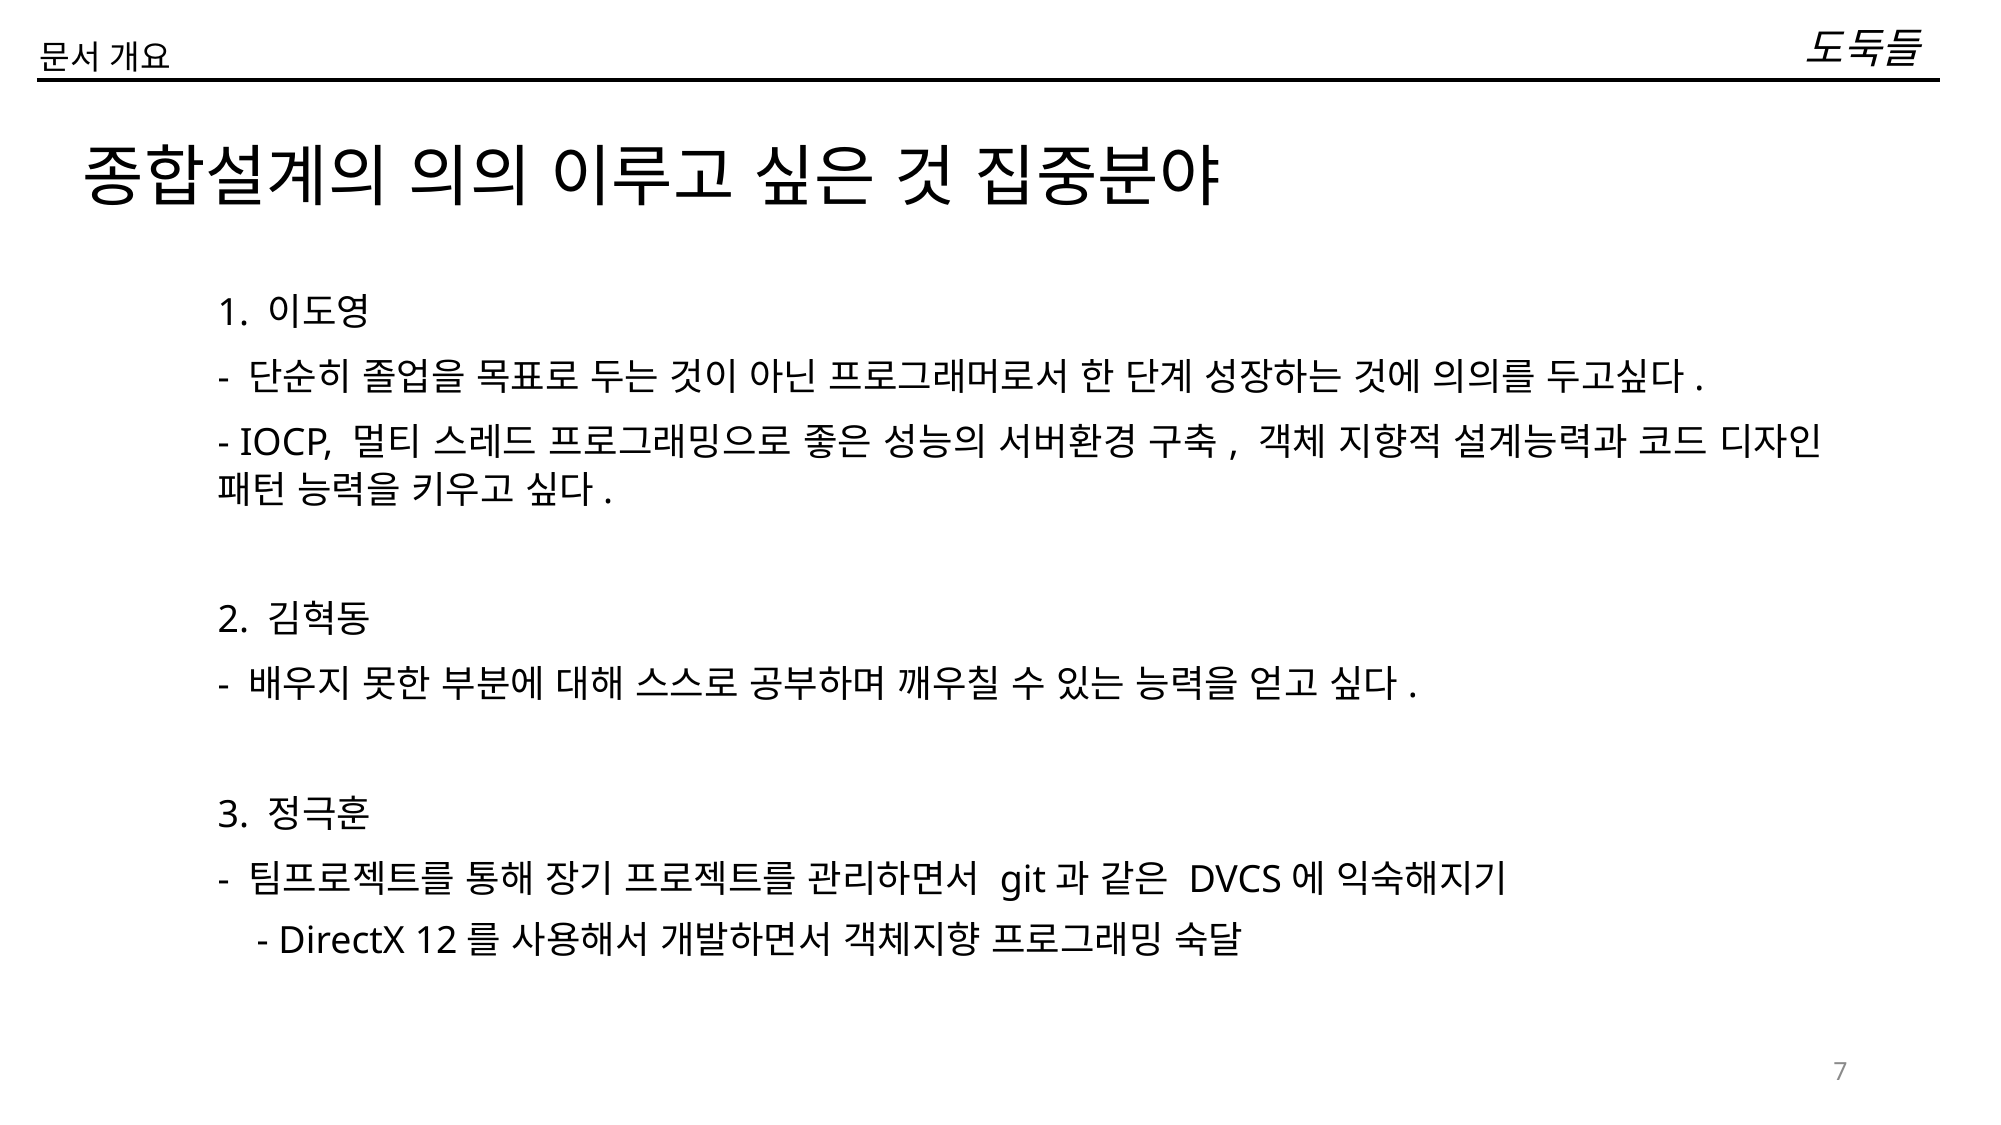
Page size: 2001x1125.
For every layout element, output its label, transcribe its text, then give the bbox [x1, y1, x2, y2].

text_box 문서 개요 [24, 29, 186, 84]
text_box 1. 이도영 - 단순히 졸업을 목표로 두는 것이 아닌 프로그래머로서 한 단계 성장하는 것에 의의를 두고싶다. - IOCP, 멀티 스레드 프로그래밍으로 좋은 성능의 서버환경 구축, 객체 지향적 설계능력과 코드 디자인 패턴 능력을 키우고 싶다. 2. 김혁동 - 배우지 못한 부분에 대해 스스로 공부하며 깨우칠 수 있는 능력을 얻고 싶다. 3. 정극훈 - 팀프로젝트를 통해 장기 프로젝트를 관리하면서 git과 같은 DVCS에 익숙해지기 - DirectX 12를 사용해서 개발하면서 객체지향 프로그래밍 숙달 [161, 277, 1839, 969]
title 도둑들 [1772, 19, 1953, 80]
slide_number 7 [1412, 1042, 1863, 1103]
text_box 종합설계의 의의 이루고 싶은 것 집중분야 [67, 126, 1413, 221]
